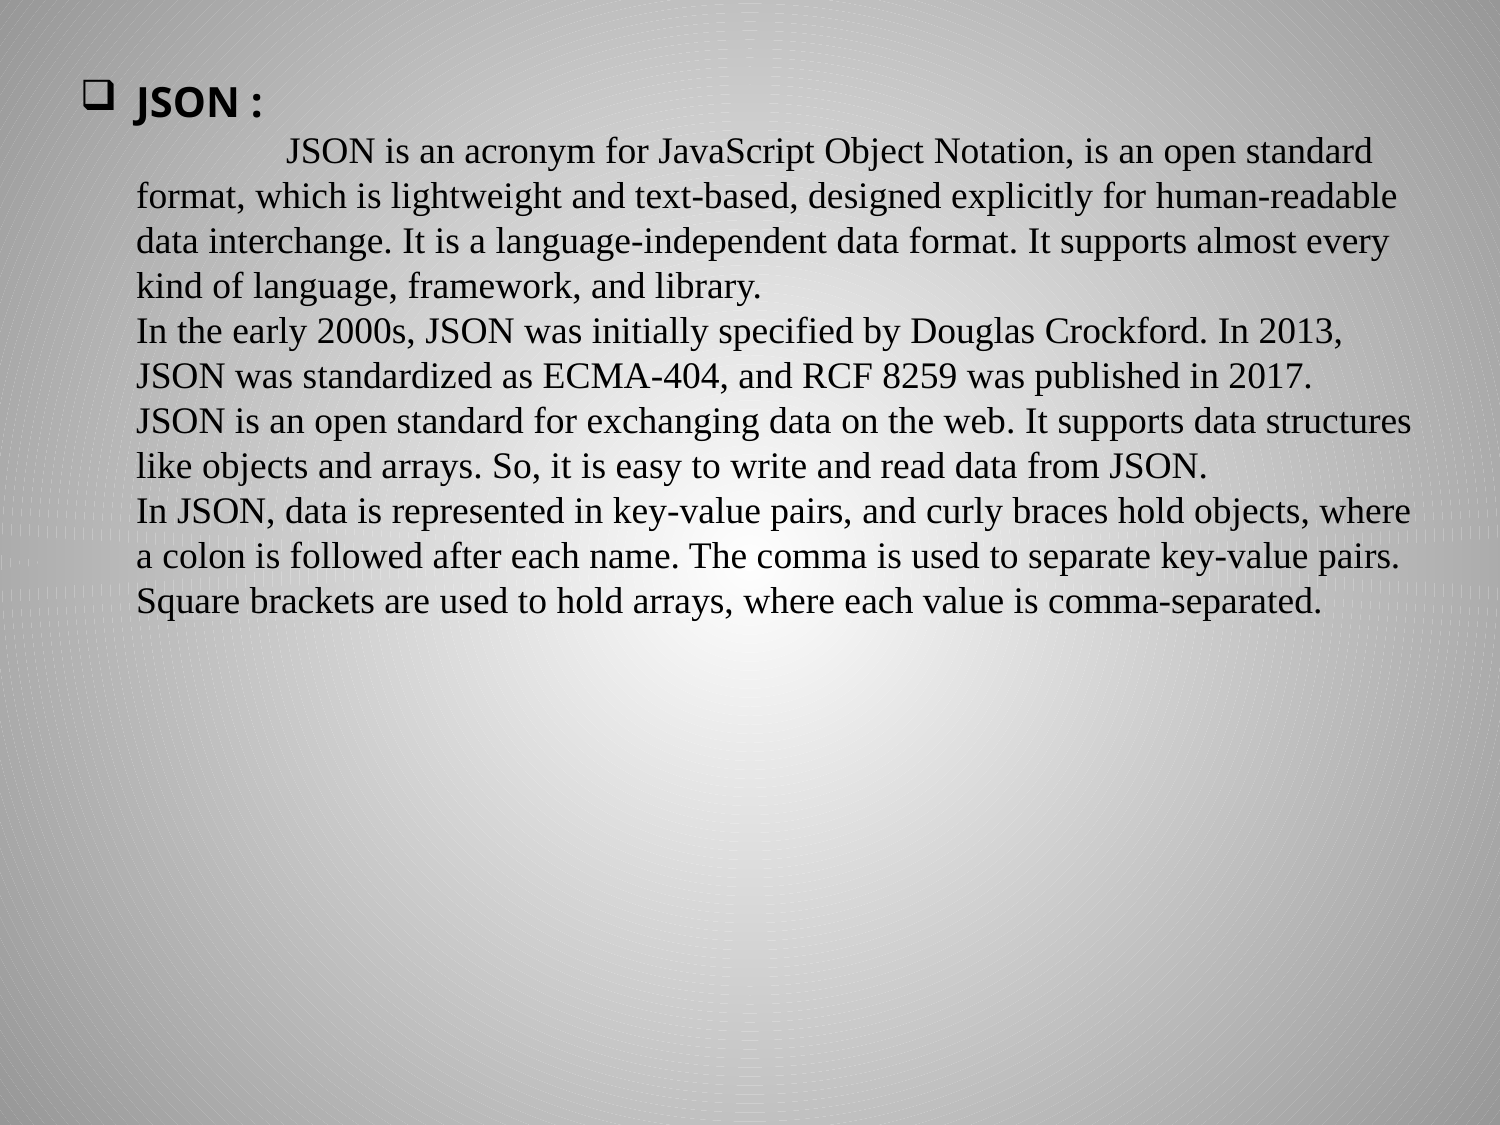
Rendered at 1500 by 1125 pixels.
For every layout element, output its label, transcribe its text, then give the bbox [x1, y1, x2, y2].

title JSON : JSON is an acronym for JavaScript Object Notation, is an open standard format, which is lightweight and text-based, designed explicitly for human-readable data interchange. It is a language-independent data format. It supports almost every kind of language, framework, and library. In the early 2000s, JSON was initially specified by Douglas Crockford. In 2013, JSON was standardized as ECMA-404, and RCF 8259 was published in 2017. JSON is an open standard for exchanging data on the web. It supports data structures like objects and arrays. So, it is easy to write and read data from JSON. In JSON, data is represented in key-value pairs, and curly braces hold objects, where a colon is followed after each name. The comma is used to separate key-value pairs. Square brackets are used to hold arrays, where each value is comma-separated. [64, 66, 1447, 811]
